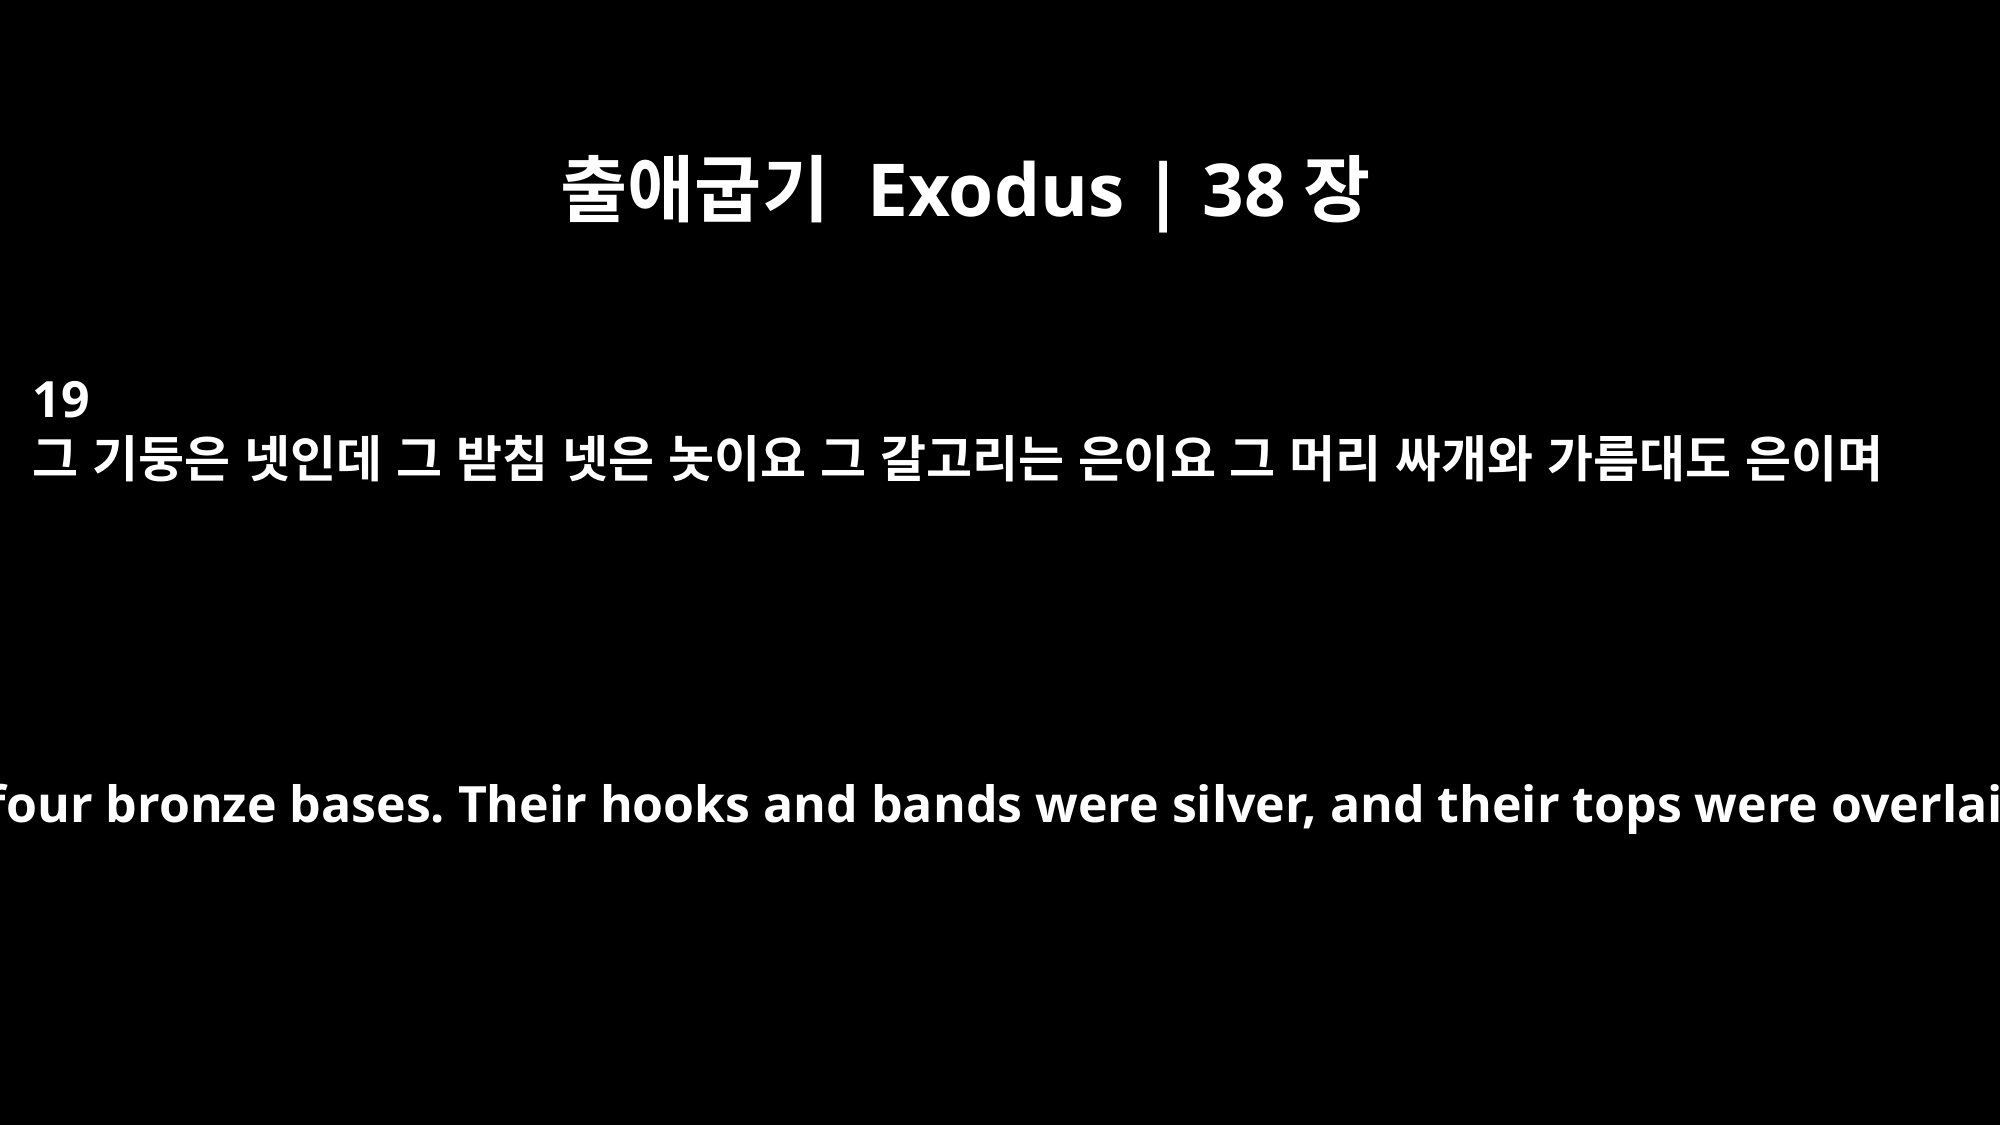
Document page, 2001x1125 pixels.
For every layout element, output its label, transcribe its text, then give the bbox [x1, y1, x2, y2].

text_box 출애굽기 Exodus | 38장 [545, 136, 1387, 239]
text_box 19 그 기둥은 넷인데 그 받침 넷은 놋이요 그 갈고리는 은이요 그 머리 싸개와 가름대도 은이며 [17, 359, 1900, 495]
text_box with four posts and four bronze bases. Their hooks and bands were silver, and their tops were overlaid with silver. [0, 764, 2000, 840]
